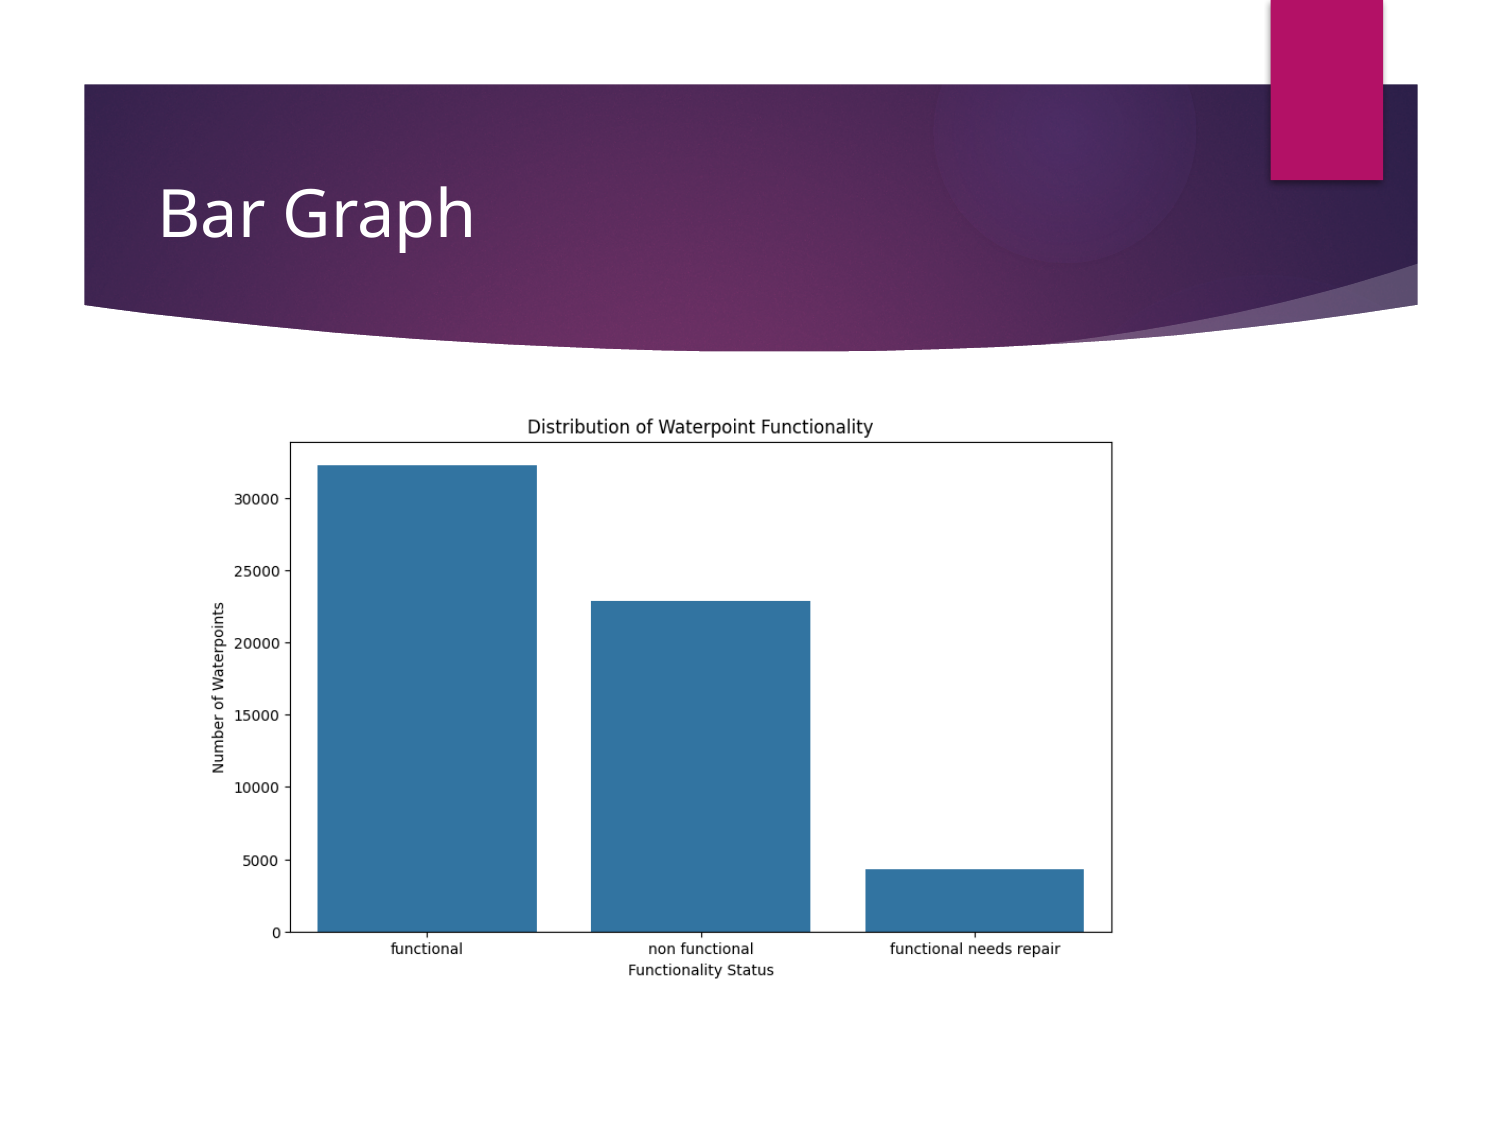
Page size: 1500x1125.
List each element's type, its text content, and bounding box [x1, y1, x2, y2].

title Bar Graph [142, 152, 1183, 269]
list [202, 408, 1122, 988]
